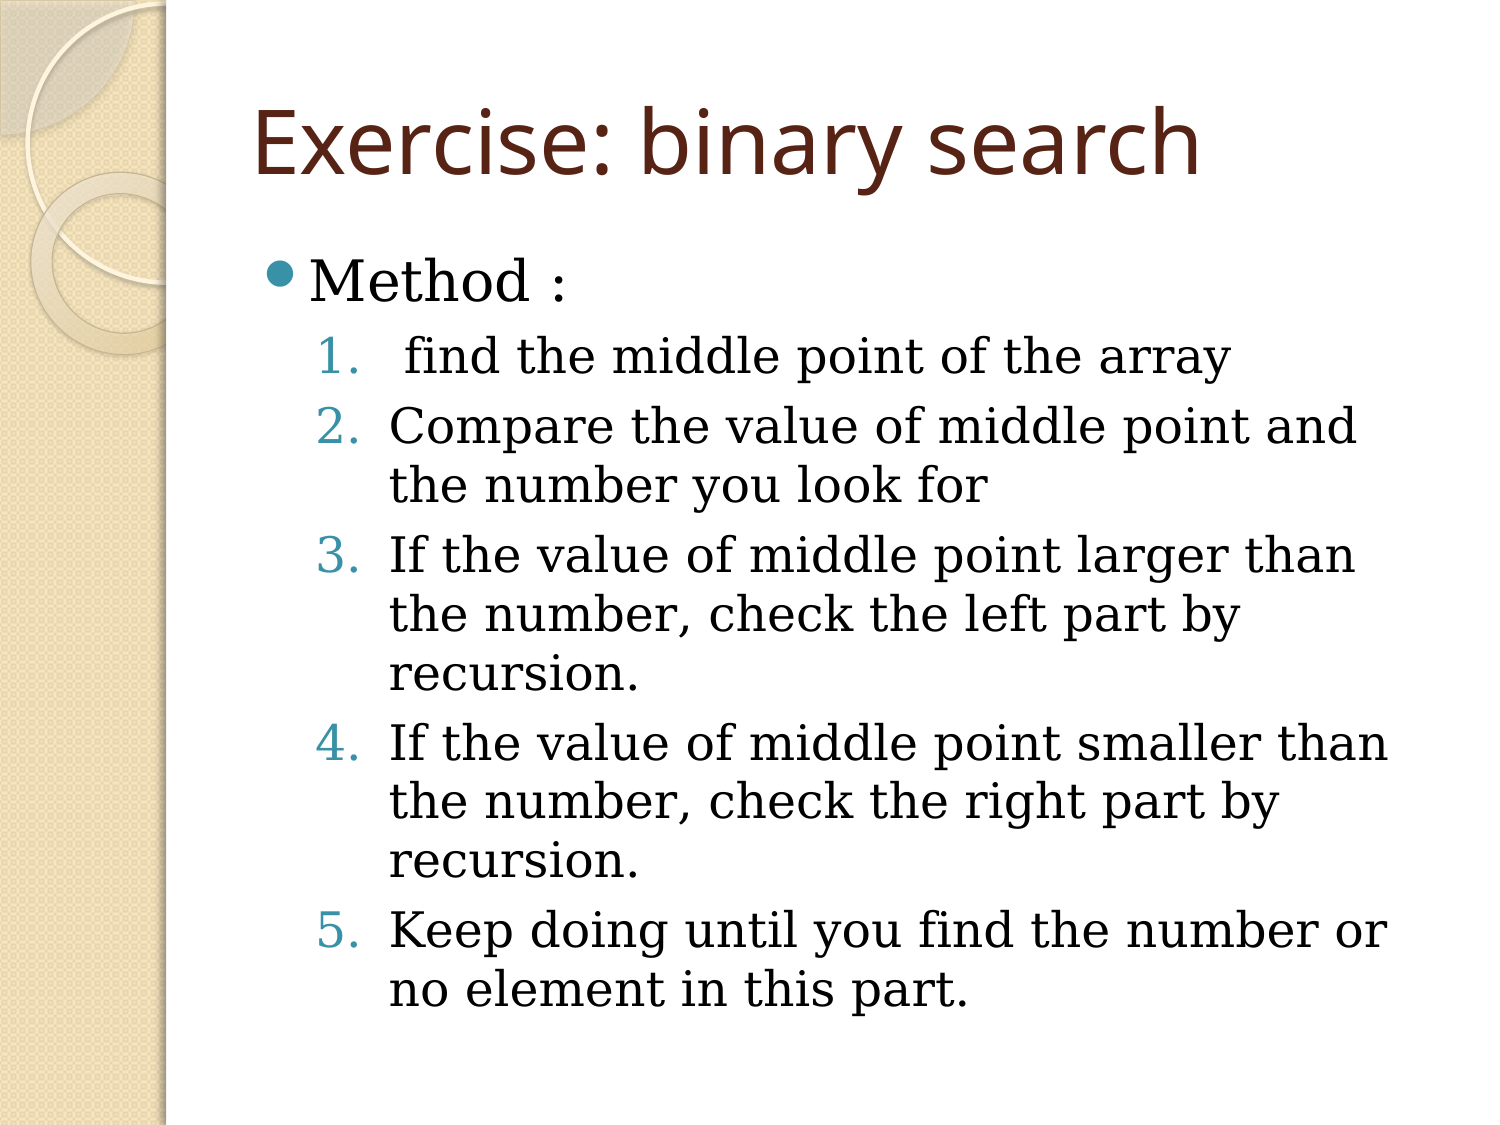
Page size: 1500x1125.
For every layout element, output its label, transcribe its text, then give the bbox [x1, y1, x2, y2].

list Method : find the middle point of the array Compare the value of middle point and the number you look for If the value of middle point larger than the number, check the left part by recursion. If the value of middle point smaller than the number, check the right part by recursion. Keep doing until you find the number or no element in this part. [235, 237, 1466, 1025]
title Exercise: binary search [235, 45, 1466, 233]
